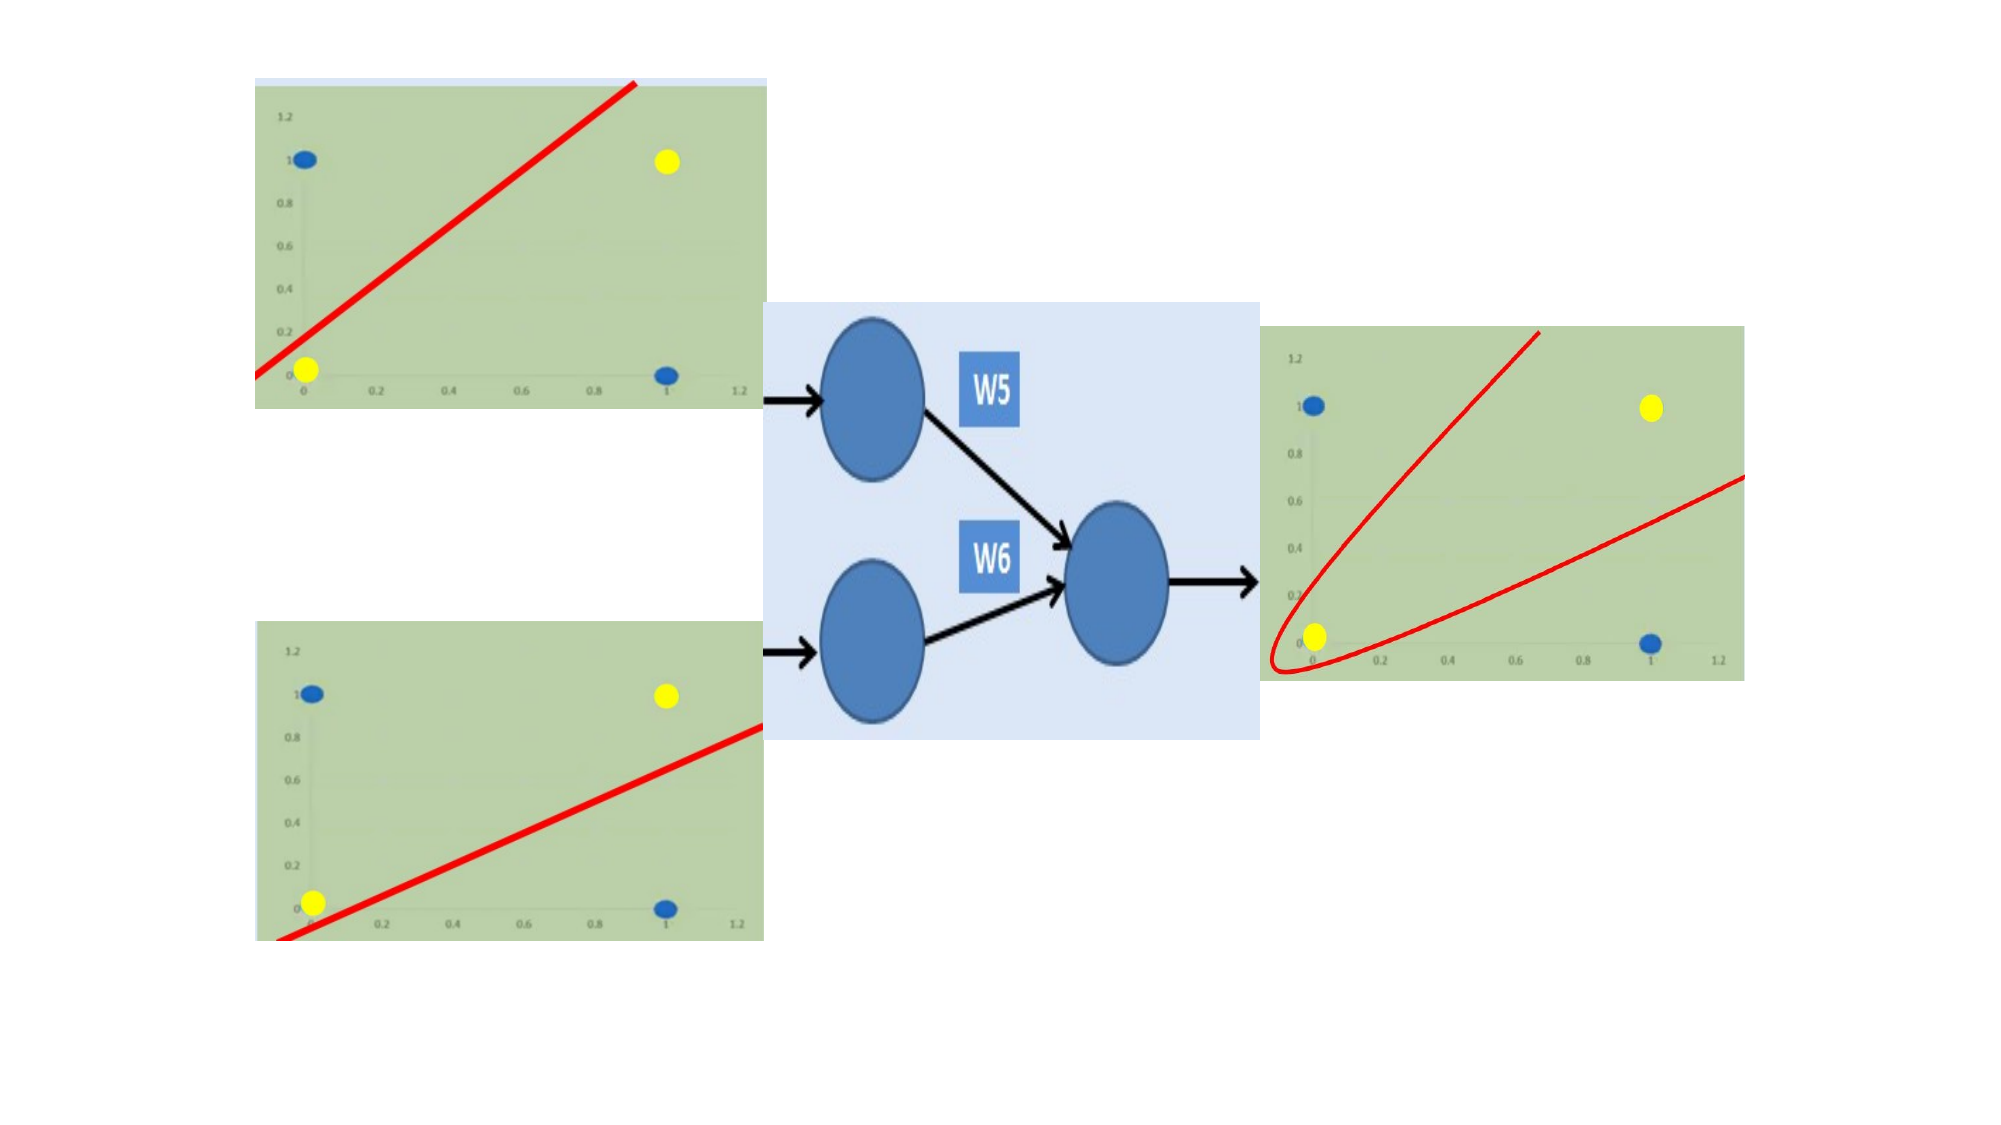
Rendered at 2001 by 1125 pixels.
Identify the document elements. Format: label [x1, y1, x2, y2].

picture [255, 77, 768, 410]
picture [255, 621, 764, 941]
text_box [763, 302, 1745, 741]
